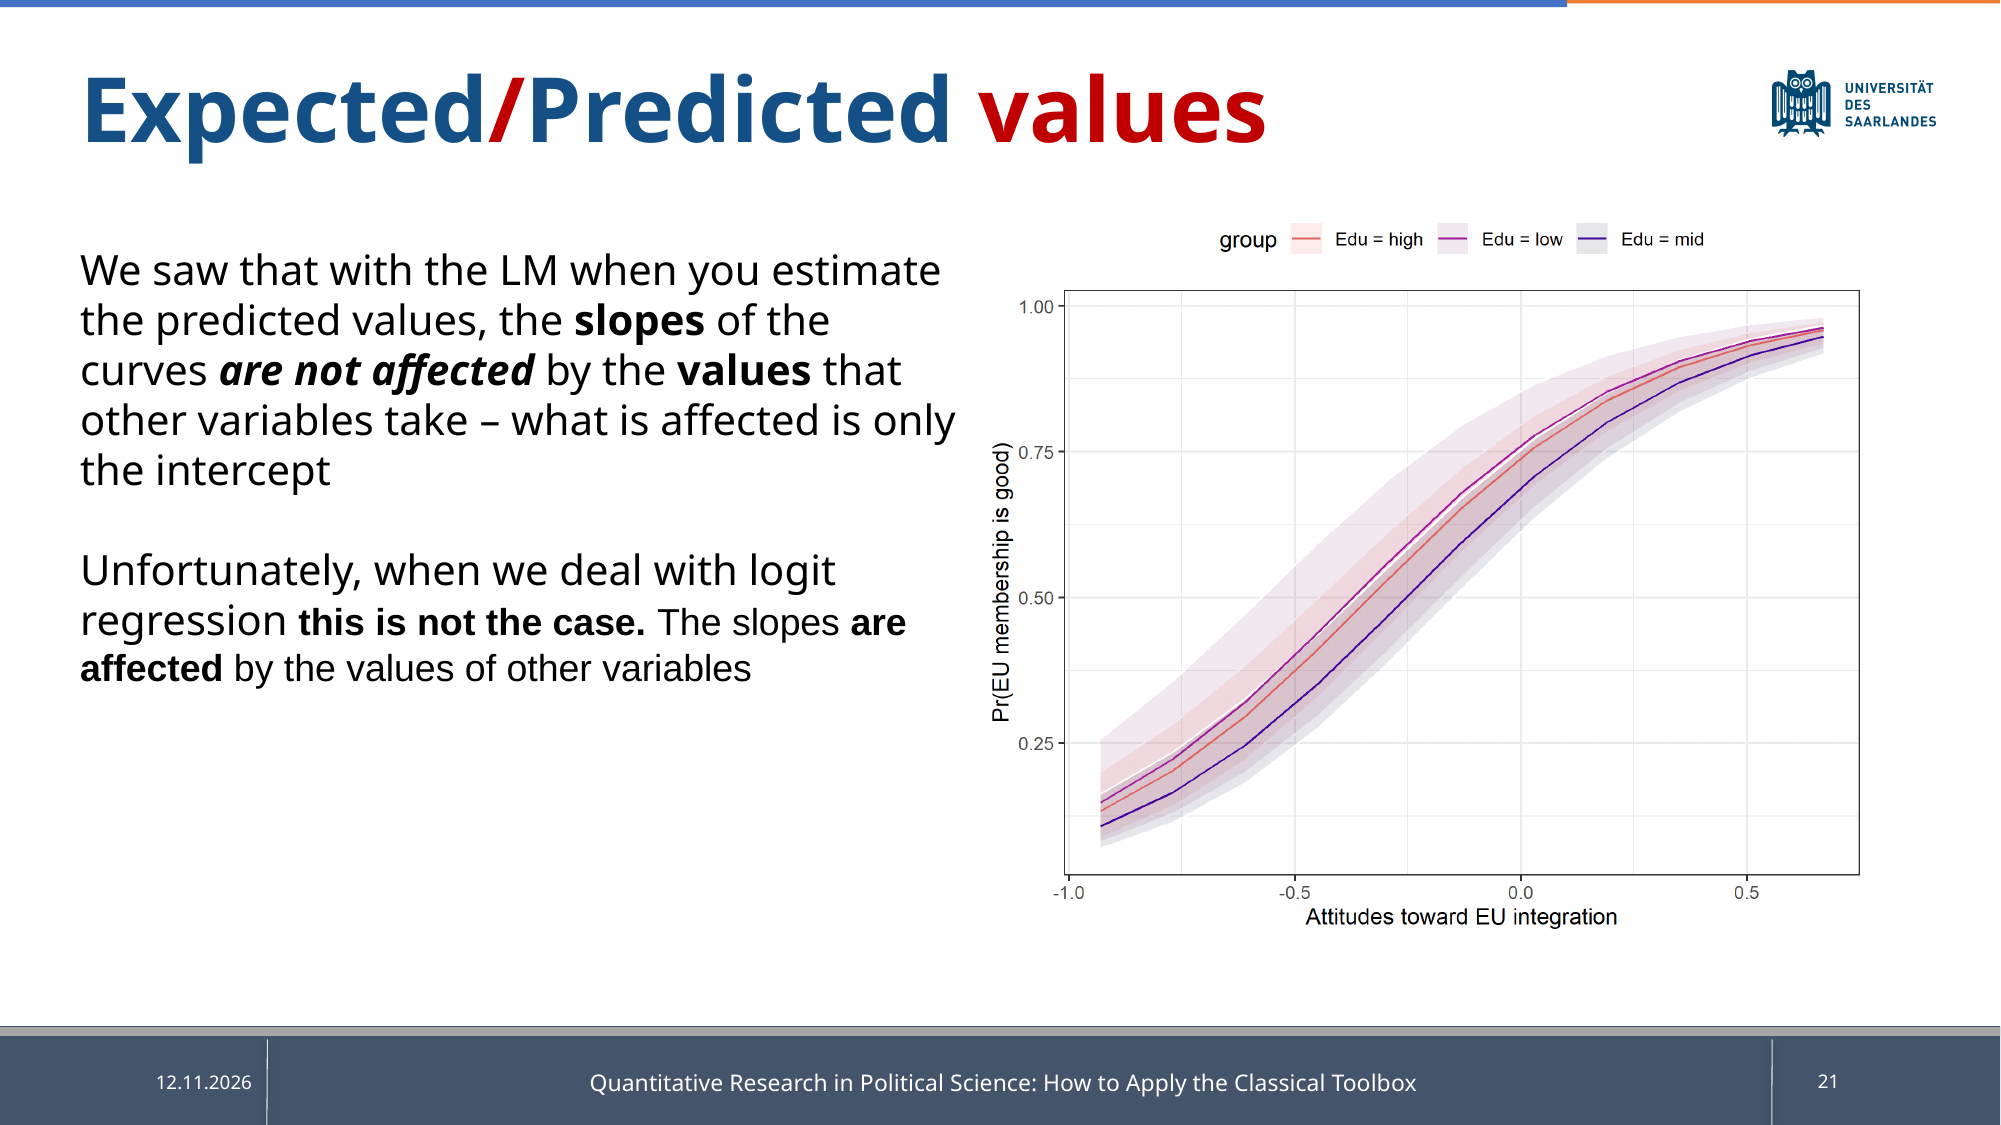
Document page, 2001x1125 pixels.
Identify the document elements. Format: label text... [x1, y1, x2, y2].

slide_number 21 [1803, 1052, 2000, 1113]
text_box We saw that with the LM when you estimate the predicted values, the slopes of the curves are not affected by the values that other variables take – what is affected is only the intercept Unfortunately, when we deal with logit regression this is not the case. The slopes are affected by the values of other variables [65, 236, 974, 697]
picture [980, 193, 1871, 941]
footer Quantitative Research in Political Science: How to Apply the Classical Toolbox [266, 1052, 1741, 1113]
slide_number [65, 1053, 267, 1113]
text_box Expected/Predicted values [65, 57, 1520, 170]
picture [1763, 63, 1945, 144]
